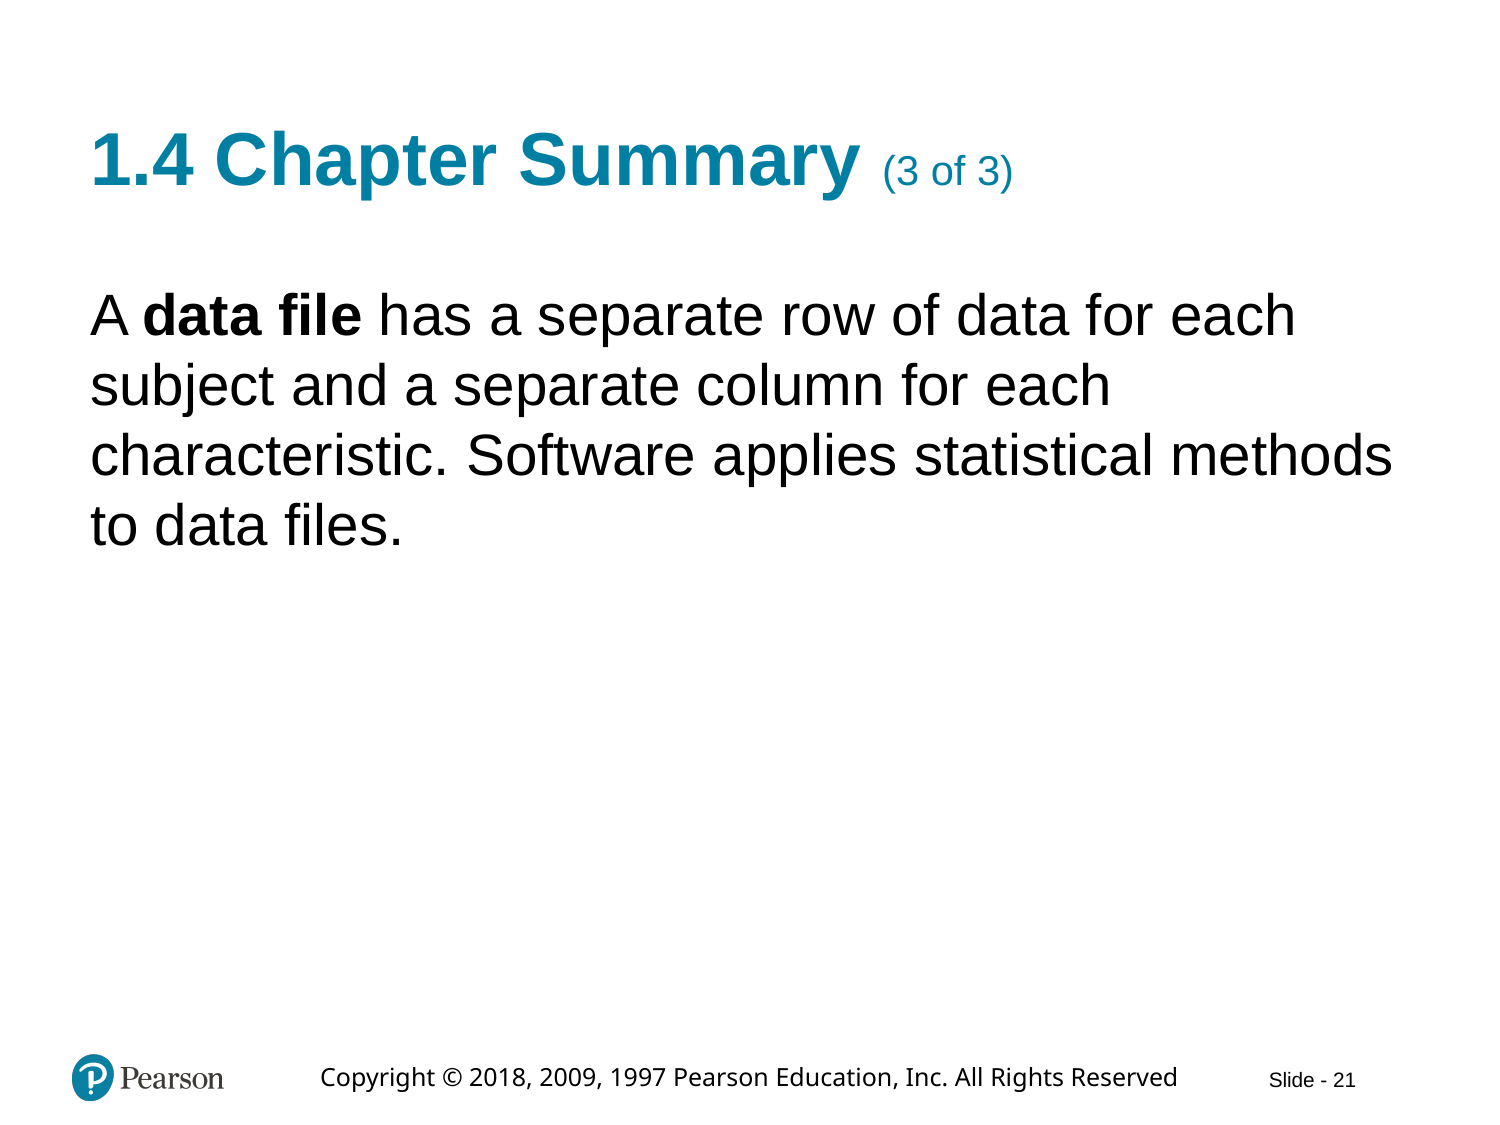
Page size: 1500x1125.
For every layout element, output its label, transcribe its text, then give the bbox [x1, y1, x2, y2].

title 1.4 Chapter Summary (3 of 3) [75, 35, 1425, 216]
picture [72, 1054, 88, 1070]
picture [80, 1063, 106, 1088]
list A data file has a separate row of data for each subject and a separate column for each characteristic. Software applies statistical methods to data files. [75, 262, 1425, 596]
picture [72, 1087, 83, 1101]
picture [98, 1054, 224, 1101]
